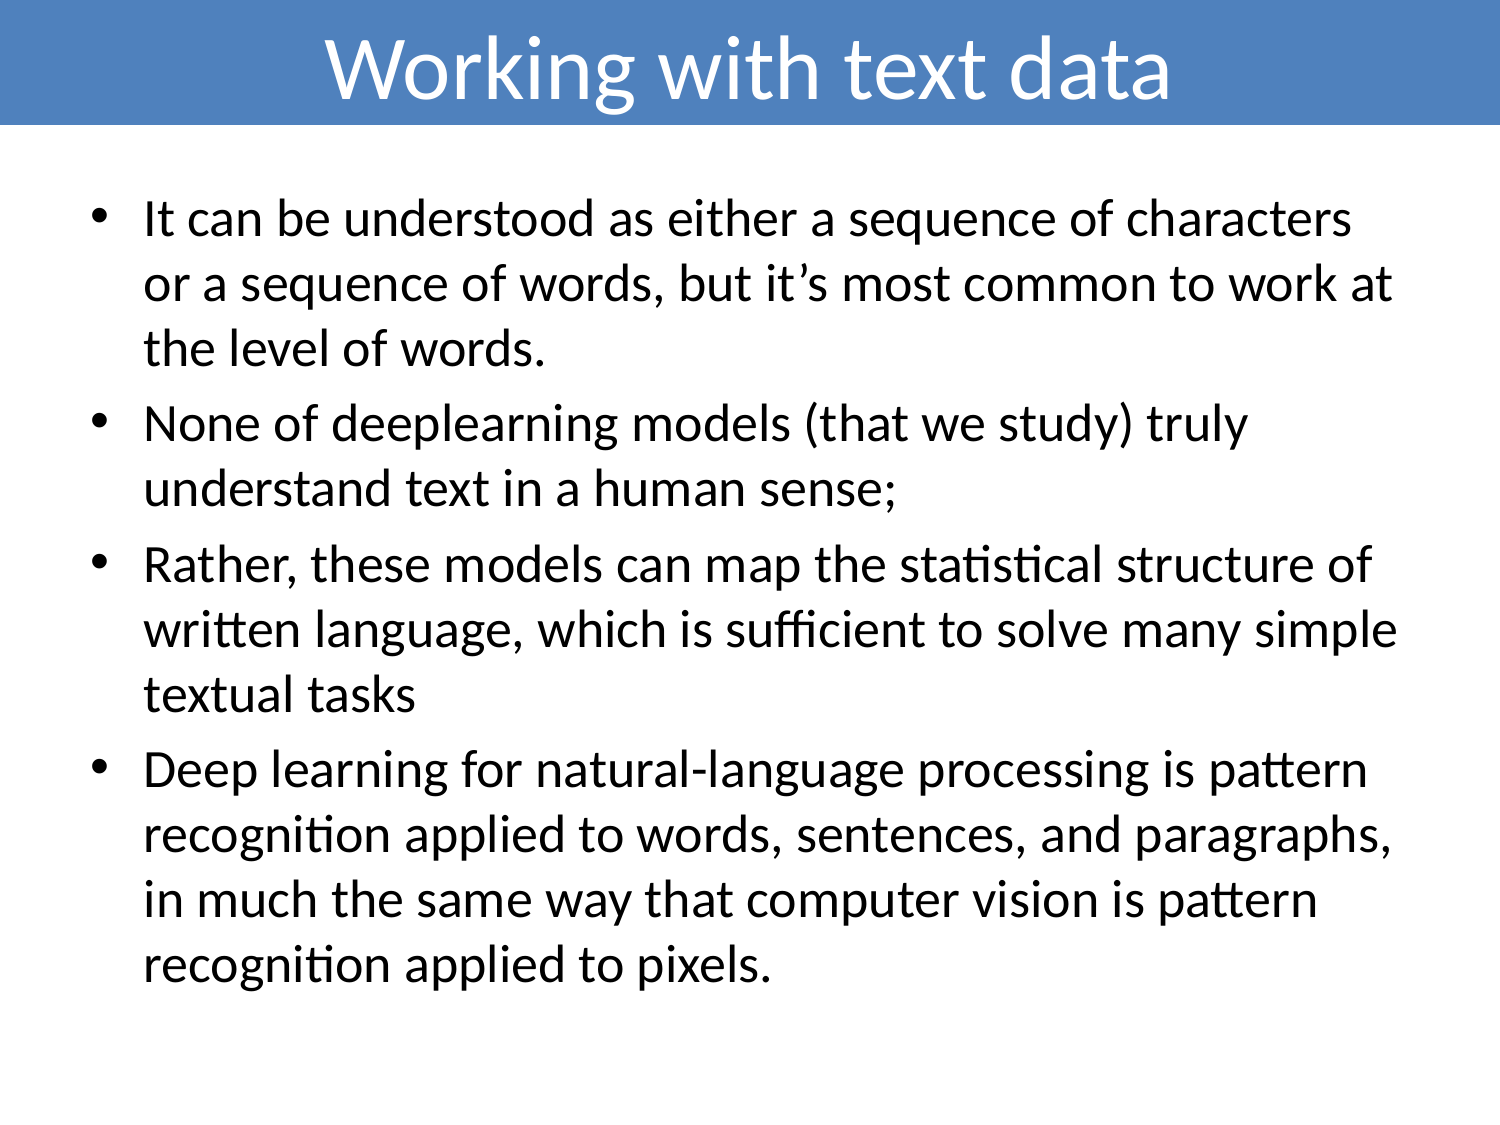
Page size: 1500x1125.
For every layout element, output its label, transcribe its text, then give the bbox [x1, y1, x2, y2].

title Working with text data [0, 0, 1500, 125]
list It can be understood as either a sequence of characters or a sequence of words, but it’s most common to work at the level of words. None of deeplearning models (that we study) truly understand text in a human sense; Rather, these models can map the statistical structure of written language, which is sufficient to solve many simple textual tasks Deep learning for natural-language processing is pattern recognition applied to words, sentences, and paragraphs, in much the same way that computer vision is pattern recognition applied to pixels. [75, 174, 1425, 1005]
